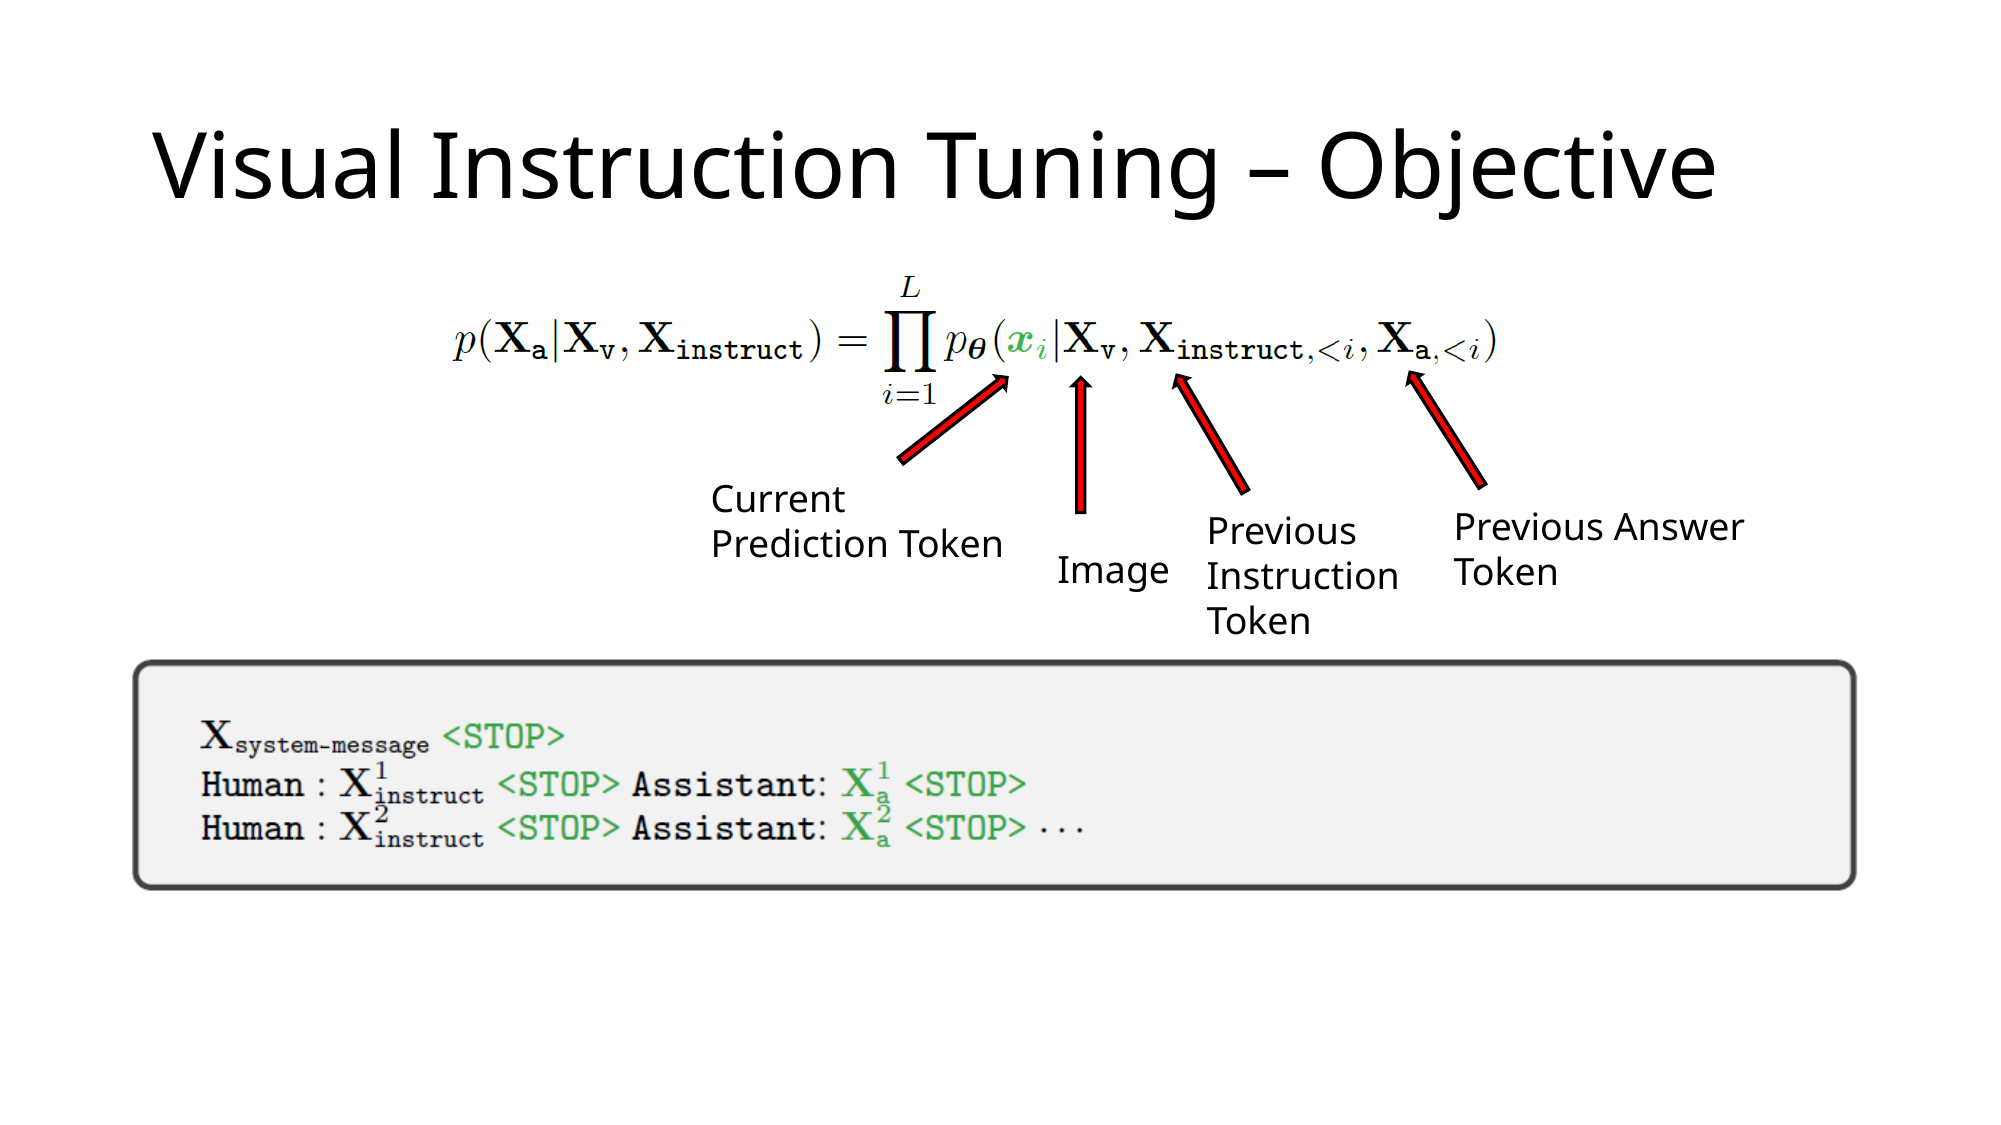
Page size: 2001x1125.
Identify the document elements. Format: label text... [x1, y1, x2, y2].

text_box [1075, 407, 1087, 515]
text_box [896, 407, 979, 467]
text_box Current Prediction Token [695, 467, 1043, 572]
text_box [1425, 407, 1489, 491]
title Visual Instruction Tuning – Objective [137, 59, 1863, 278]
picture [127, 653, 1863, 899]
text_box [1189, 407, 1251, 496]
picture [450, 272, 1499, 407]
text_box Previous Answer Token [1438, 495, 1762, 601]
text_box Previous Instruction Token [1191, 499, 1439, 650]
text_box Image [1042, 538, 1186, 599]
